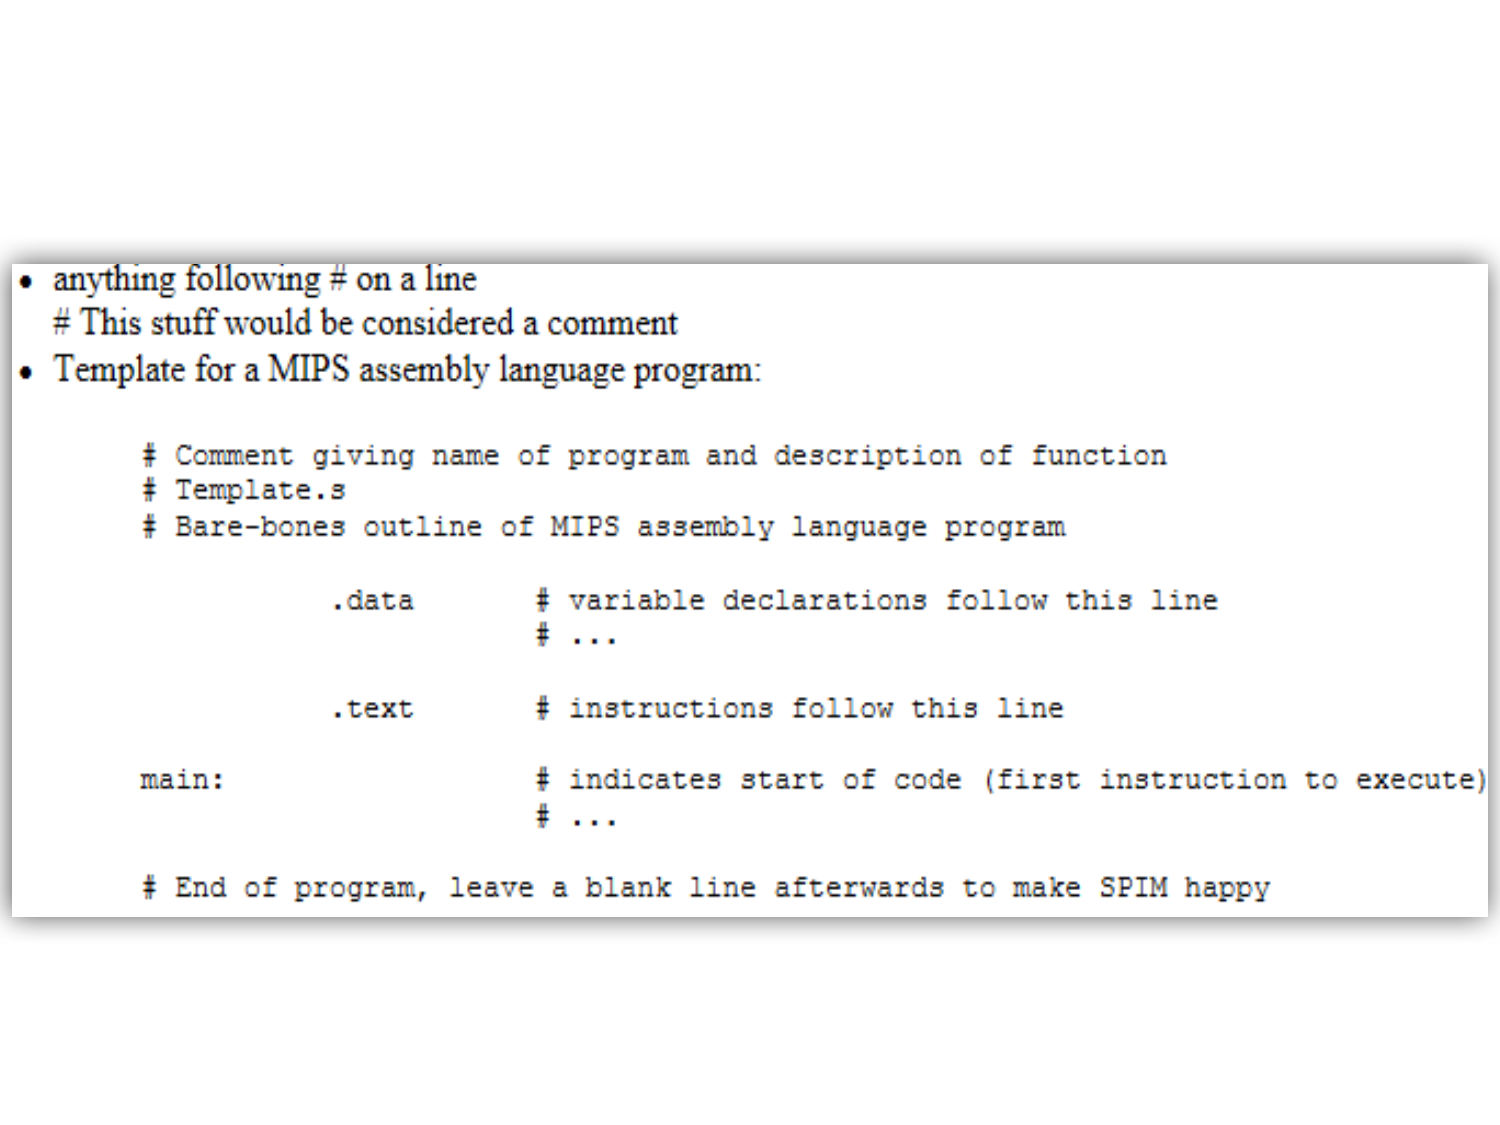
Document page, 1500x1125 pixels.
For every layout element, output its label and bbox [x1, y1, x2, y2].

picture [11, 264, 1488, 917]
